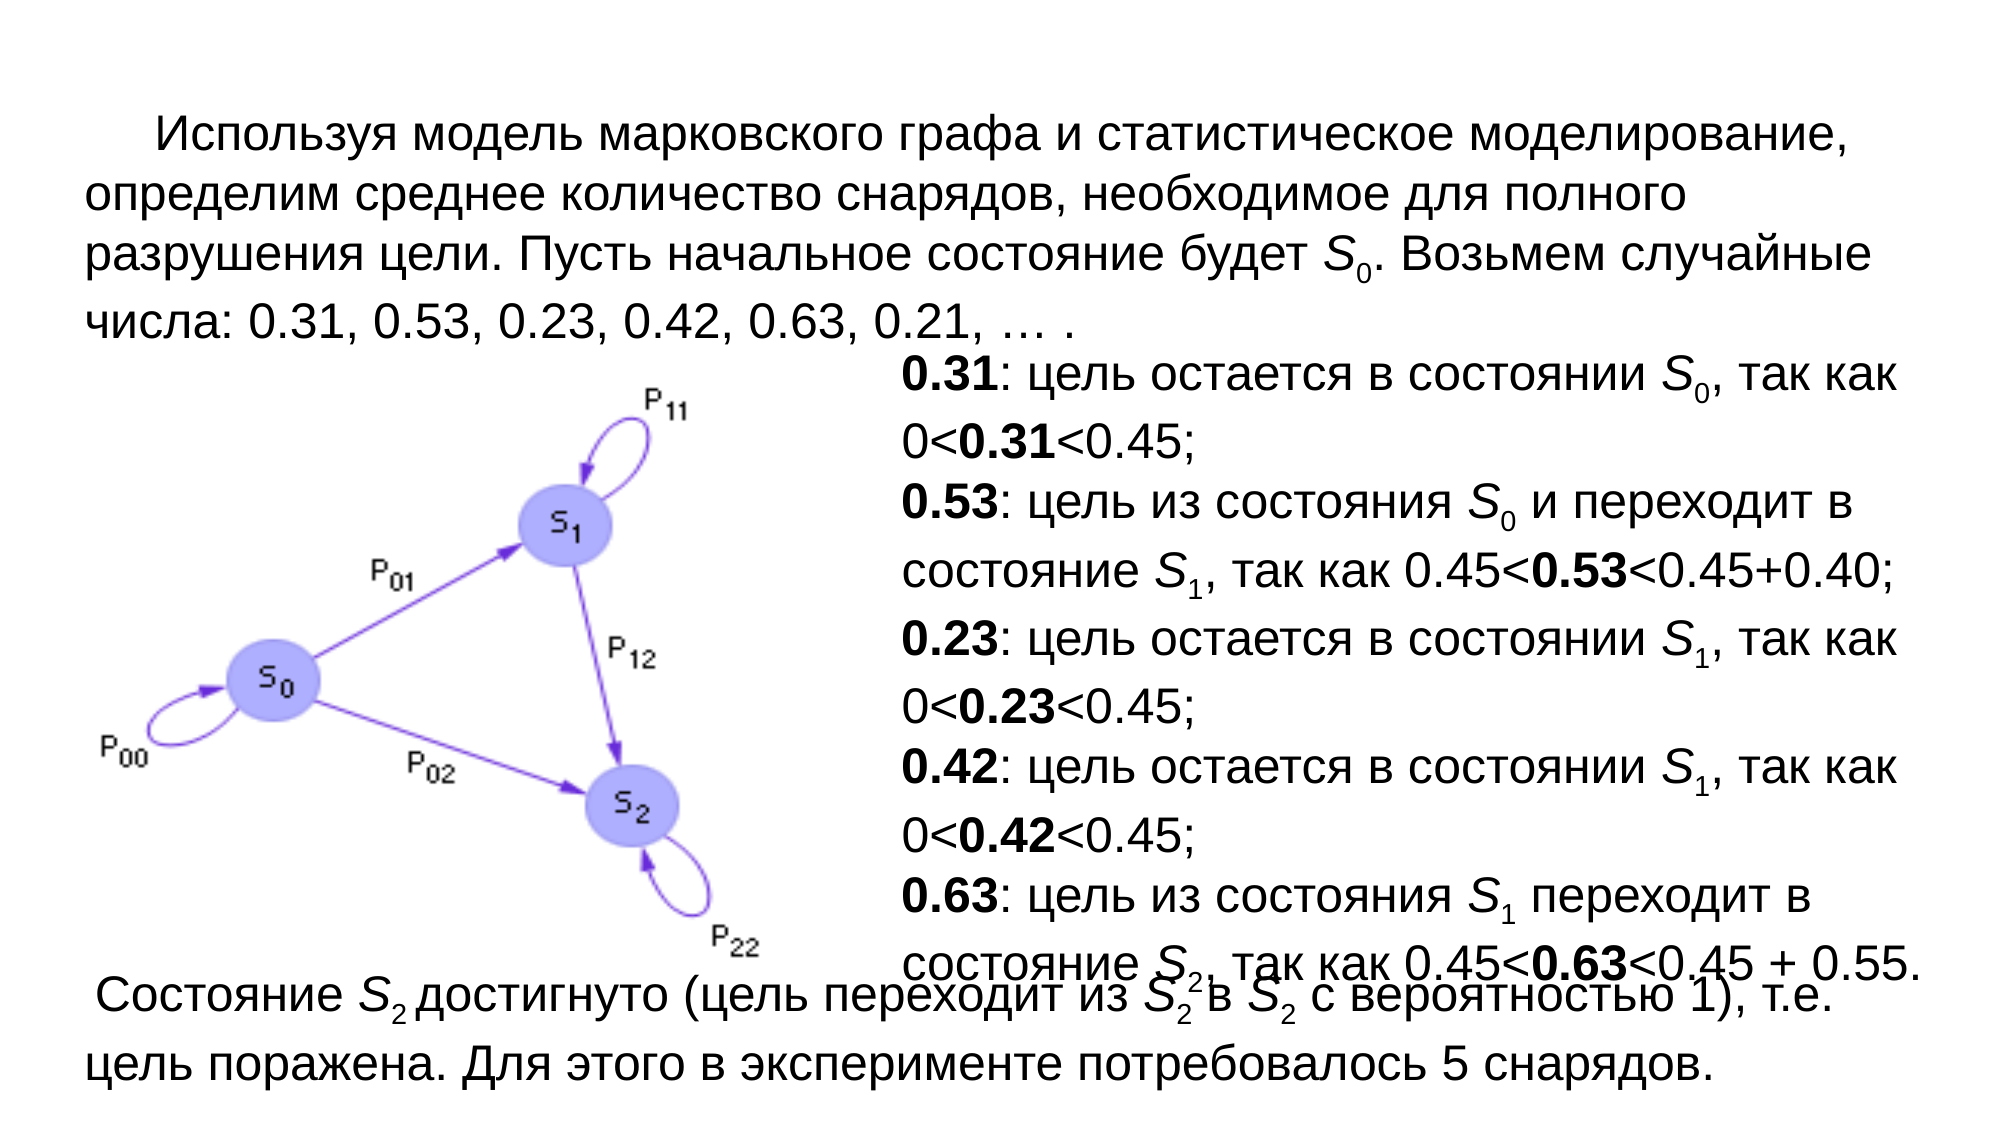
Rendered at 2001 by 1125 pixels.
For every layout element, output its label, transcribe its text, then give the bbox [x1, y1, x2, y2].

text_box Используя модель марковского графа и статистическое моделирование, определим среднее количество снарядов, необходимое для полного разрушения цели. Пусть начальное состояние будет S0. Возьмем случайные числа: 0.31, 0.53, 0.23, 0.42, 0.63, 0.21, … . [69, 93, 1937, 357]
picture [45, 333, 881, 1019]
text_box 0.31: цель остается в состоянии S0, так как 0<0.31<0.45; 0.53: цель из состояния S0 и переходит в состояние S1, так как 0.45<0.53<0.45+0.40; 0.23: цель остается в состоянии S1, так как 0<0.23<0.45; 0.42: цель остается в состоянии S1, так как 0<0.42<0.45; 0.63: цель из состояния S1 переходит в состояние S2, так как 0.45<0.63<0.45 + 0.55. [886, 333, 1955, 1006]
text_box Состояние S2 достигнуто (цель переходит из S2 в S2 с вероятностью 1), т.е. цель поражена. Для этого в эксперименте потребовалось 5 снарядов. [69, 954, 1937, 1098]
